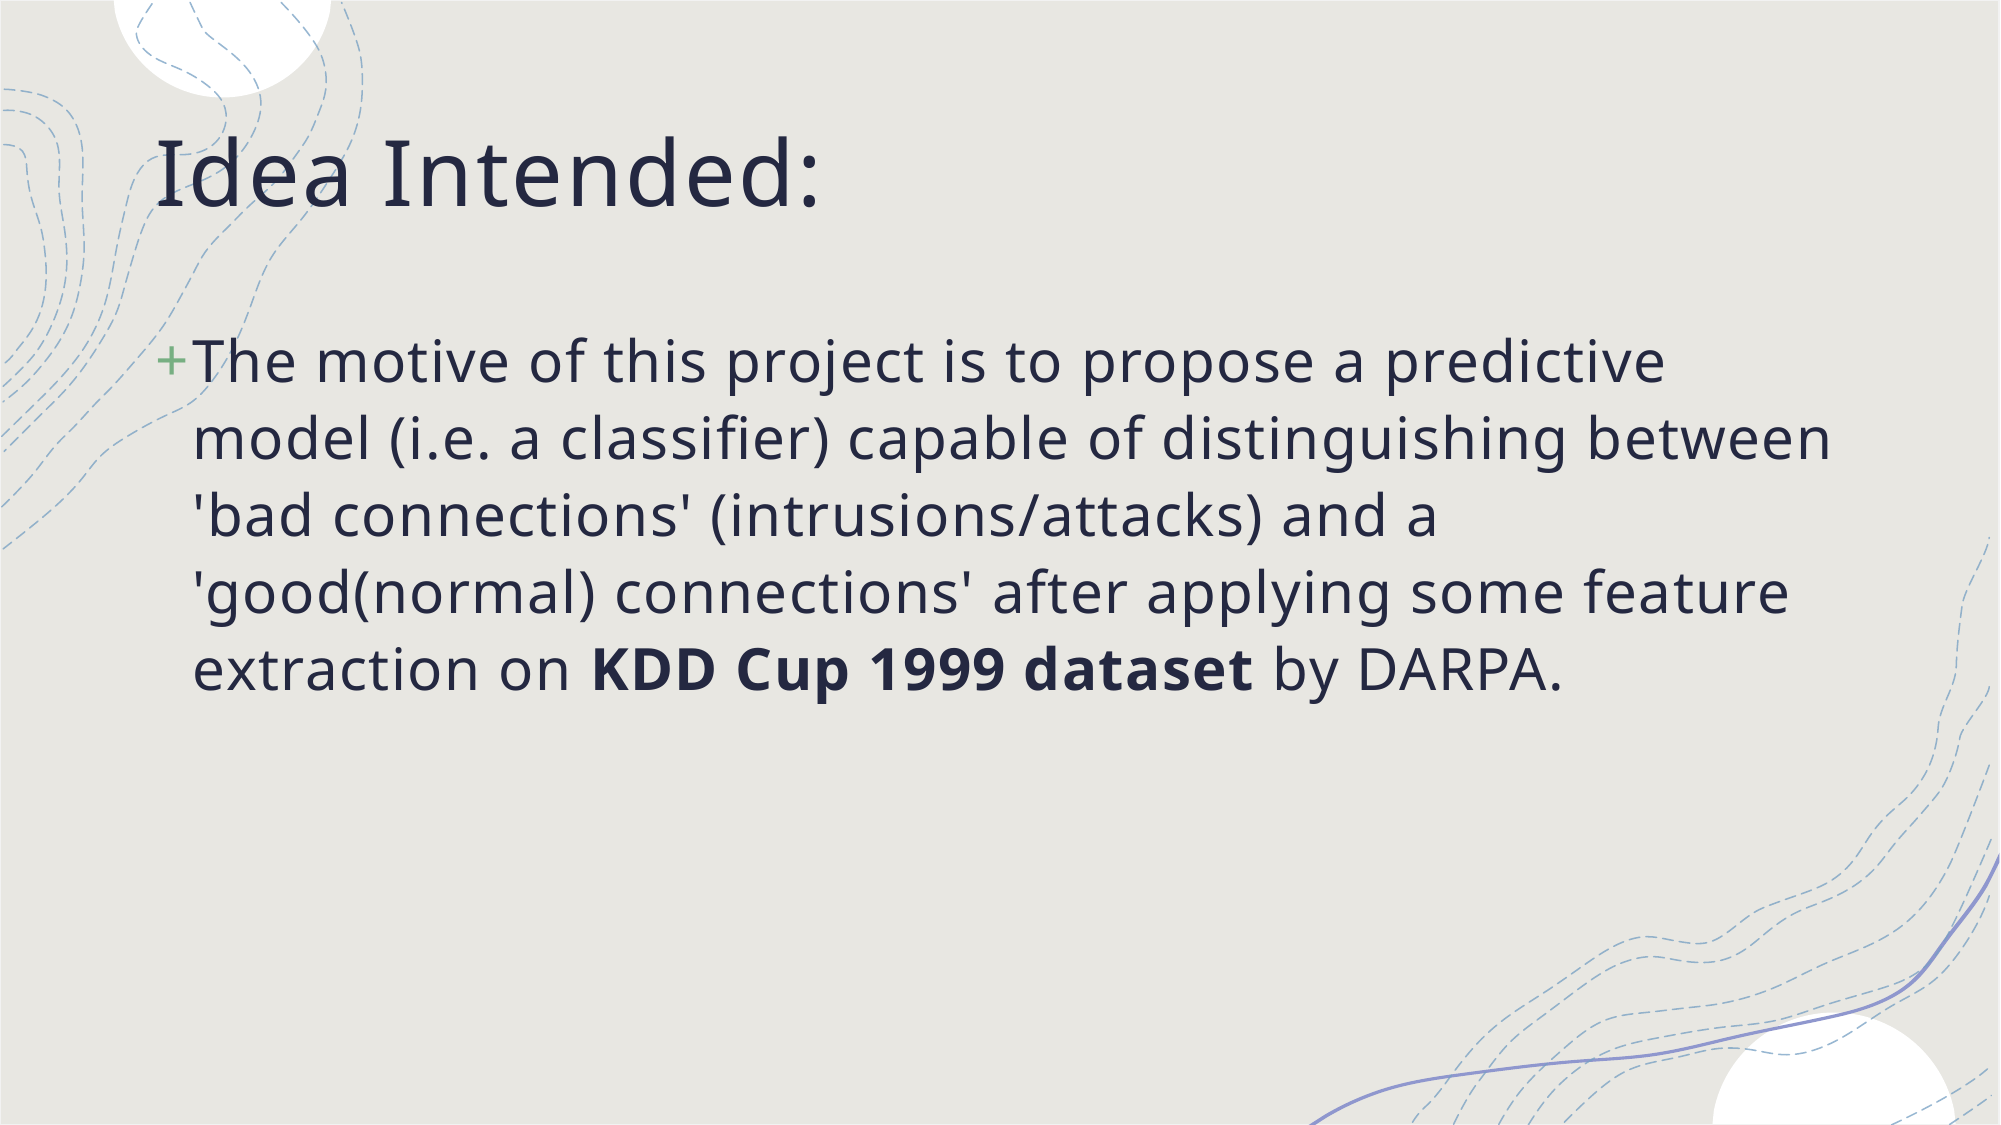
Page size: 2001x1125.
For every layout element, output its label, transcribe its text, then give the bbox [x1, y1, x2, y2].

title Idea Intended: [137, 59, 1863, 278]
list The motive of this project is to propose a predictive model (i.e. a classifier) capable of distinguishing between 'bad connections' (intrusions/attacks) and a 'good(normal) connections' after applying some feature extraction on KDD Cup 1999 dataset by DARPA. [137, 299, 1863, 1014]
